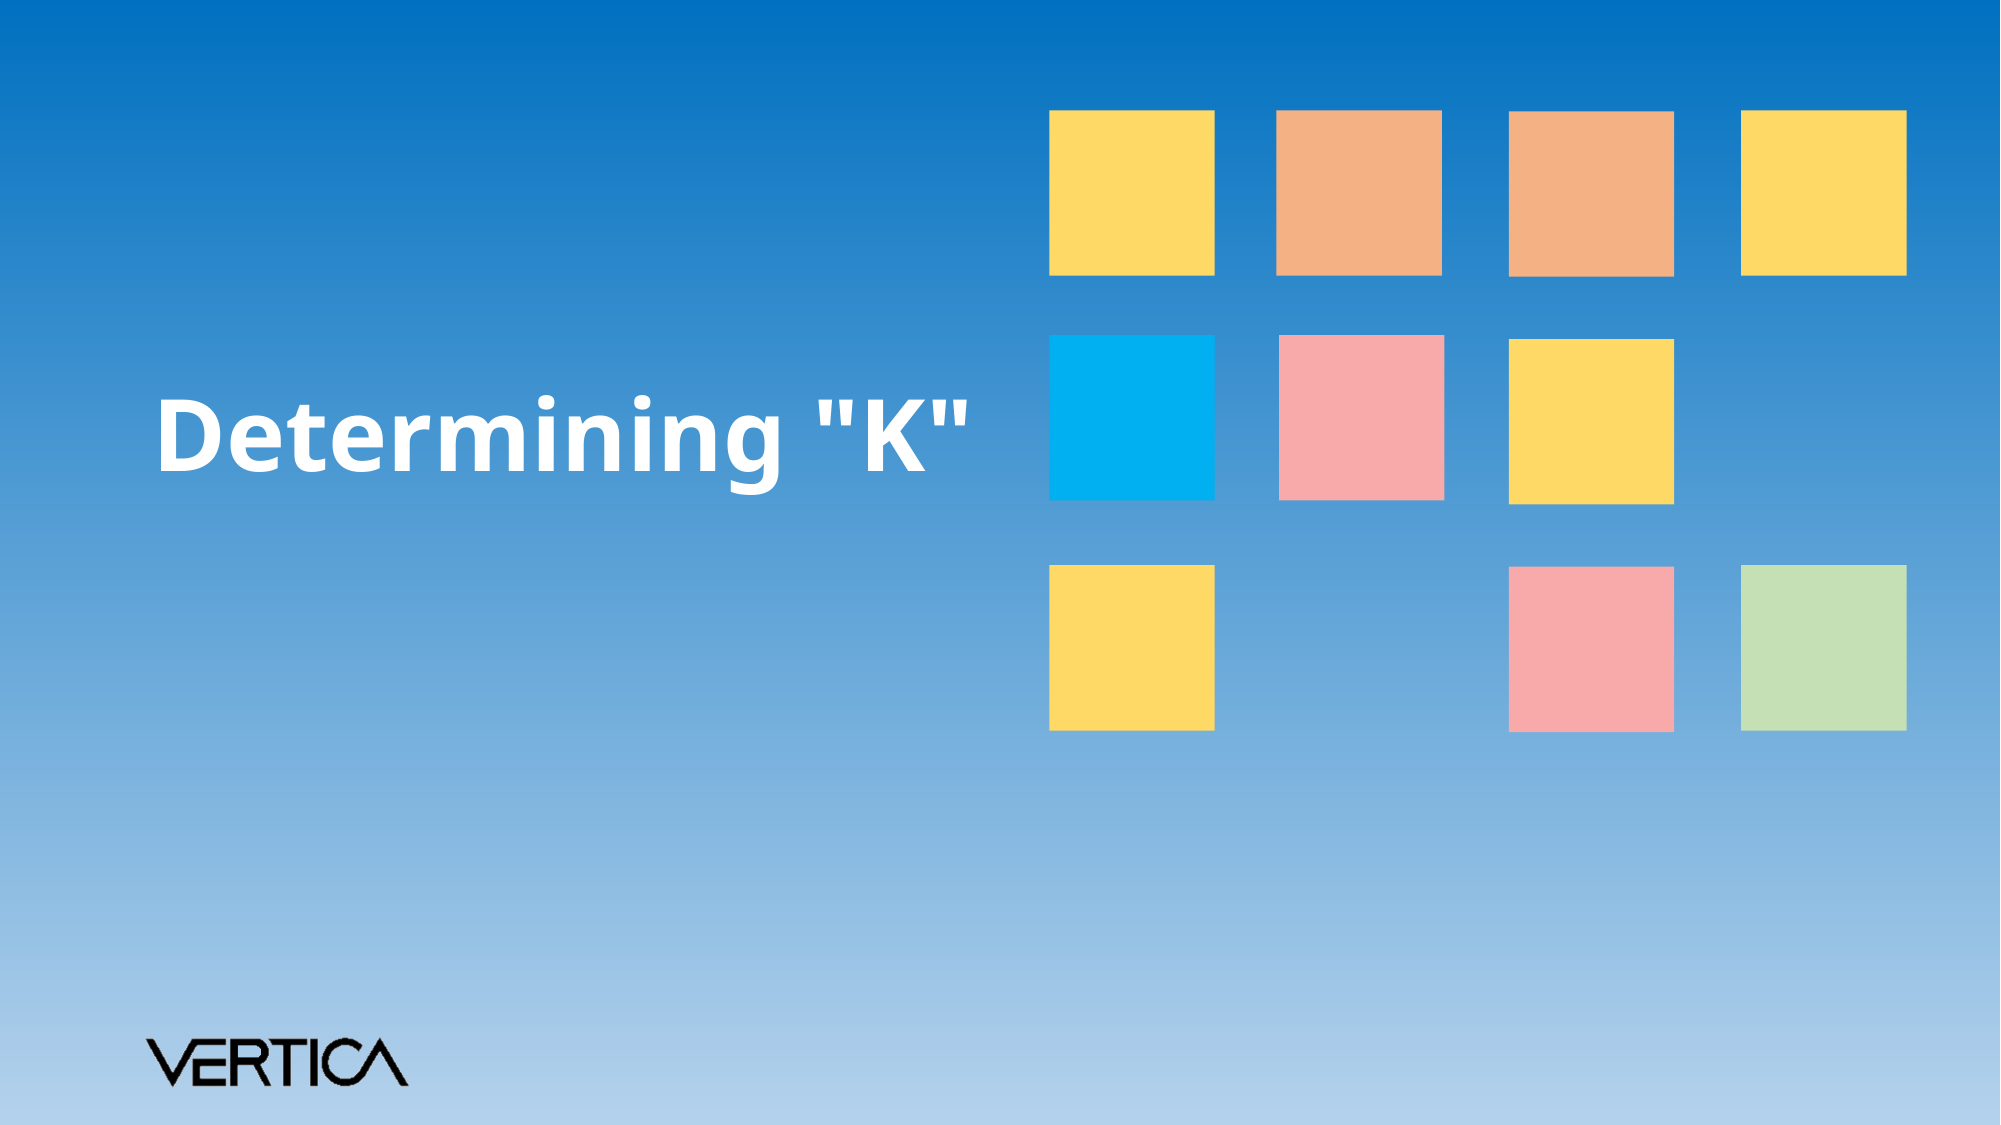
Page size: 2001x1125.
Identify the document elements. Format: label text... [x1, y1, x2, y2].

picture [137, 1032, 415, 1095]
title Determining "K" [137, 100, 1020, 501]
